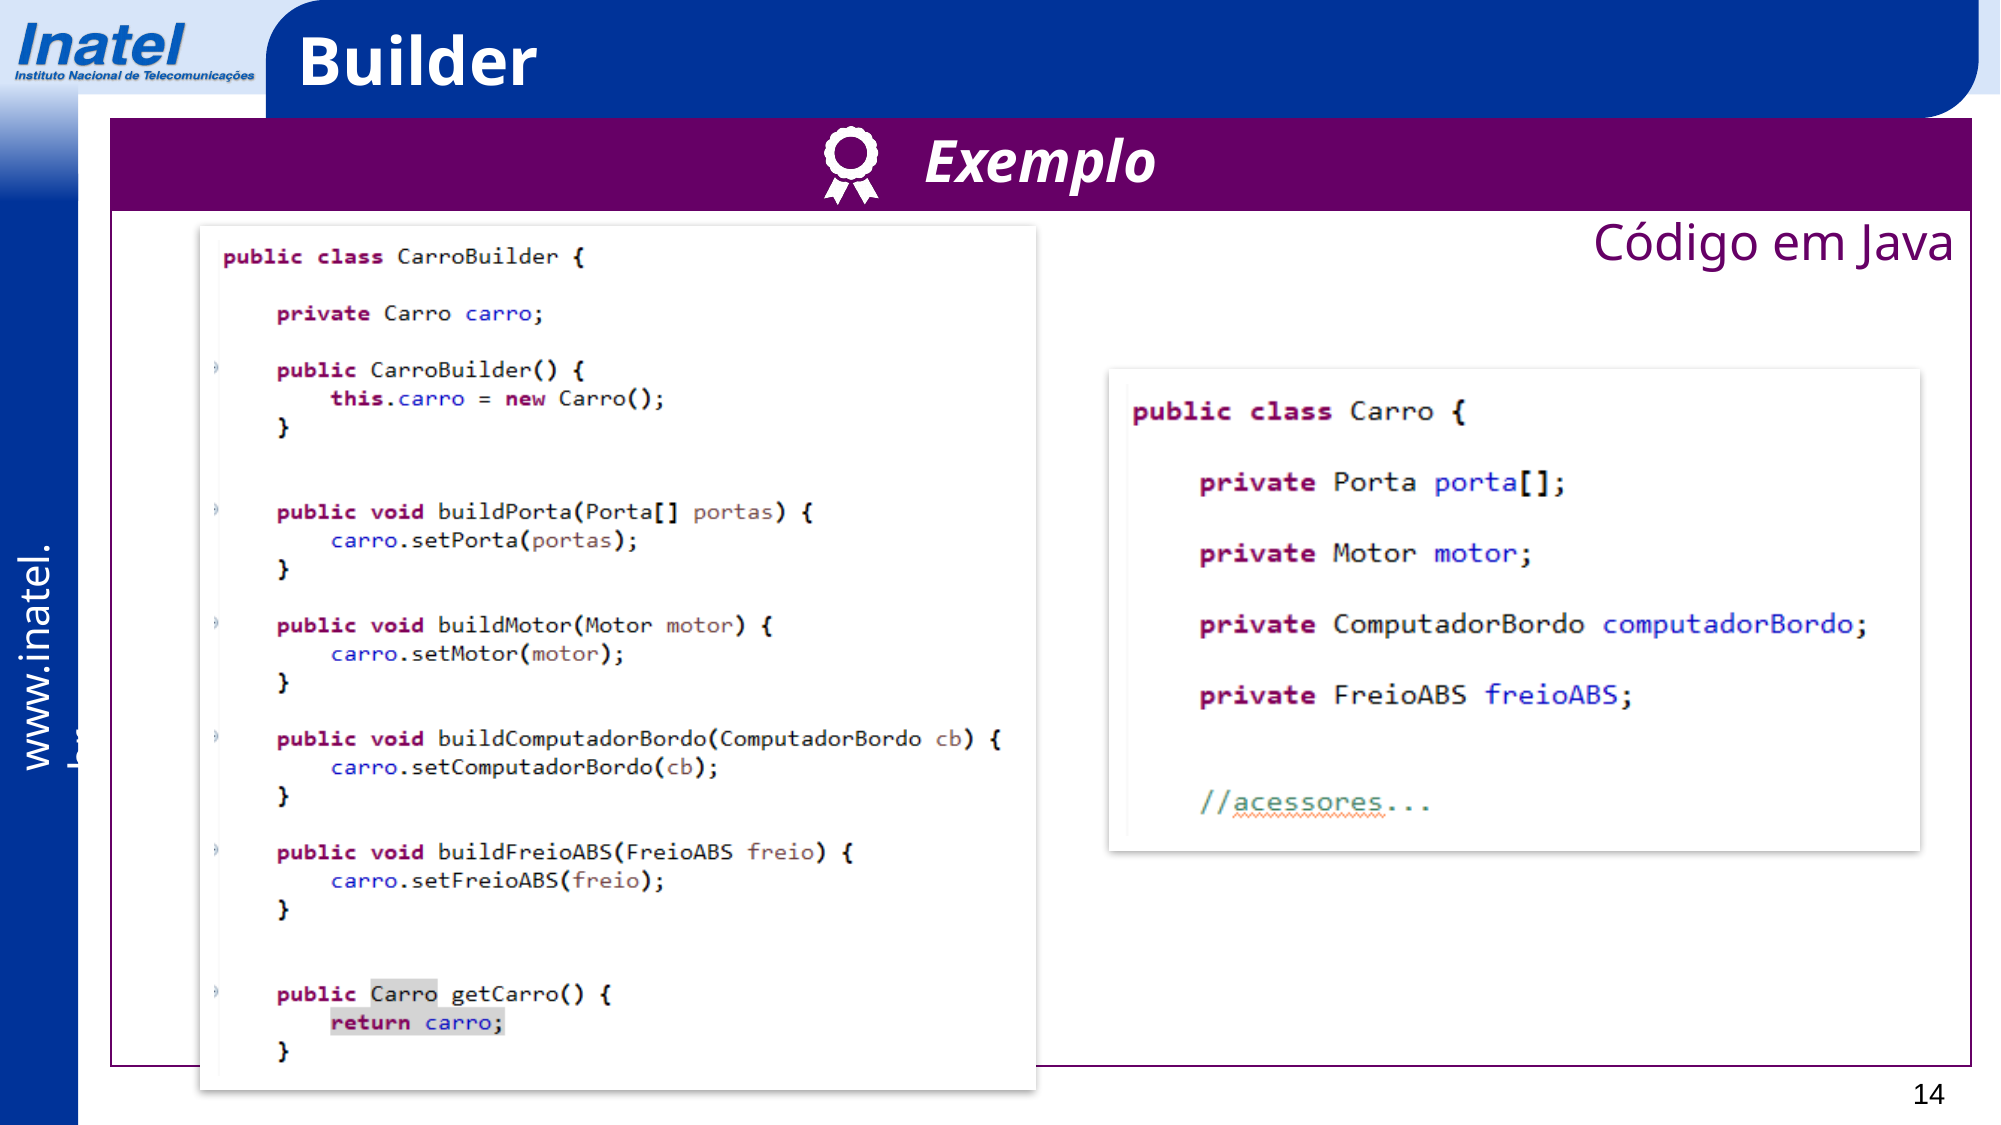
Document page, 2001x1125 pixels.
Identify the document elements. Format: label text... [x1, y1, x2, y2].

picture [806, 121, 896, 210]
picture [1123, 383, 1906, 837]
text_box Builder [264, 0, 1980, 118]
text_box Exemplo [110, 118, 1972, 209]
picture [214, 240, 1022, 1076]
picture [12, 20, 258, 85]
text_box Código em Java [110, 209, 1972, 1067]
